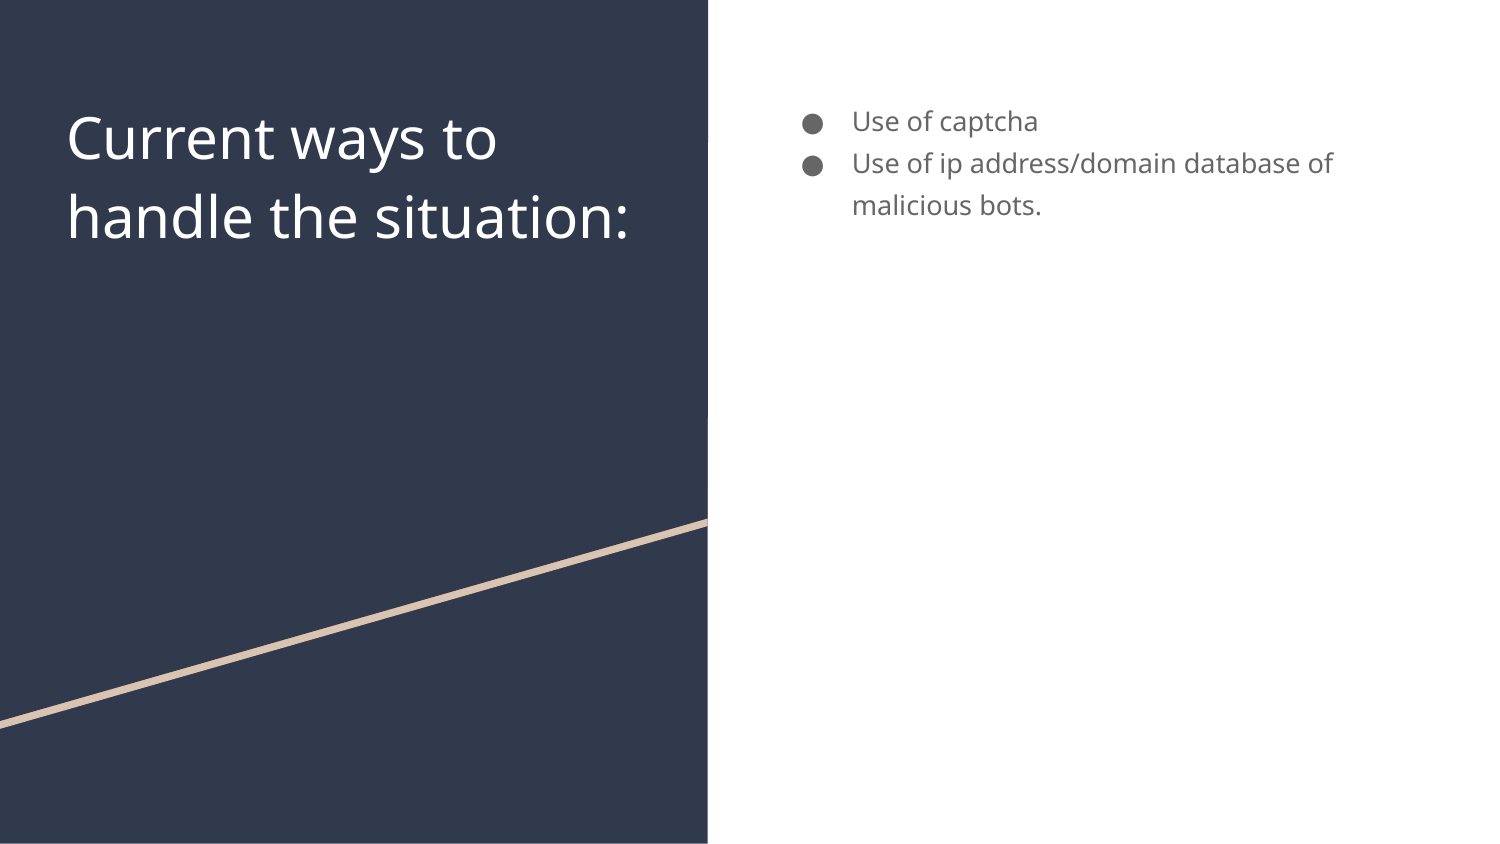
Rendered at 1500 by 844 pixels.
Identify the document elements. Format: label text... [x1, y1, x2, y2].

list Use of captcha Use of ip address/domain database of malicious bots. [761, 82, 1446, 755]
title Current ways to handle the situation: [51, 82, 660, 494]
